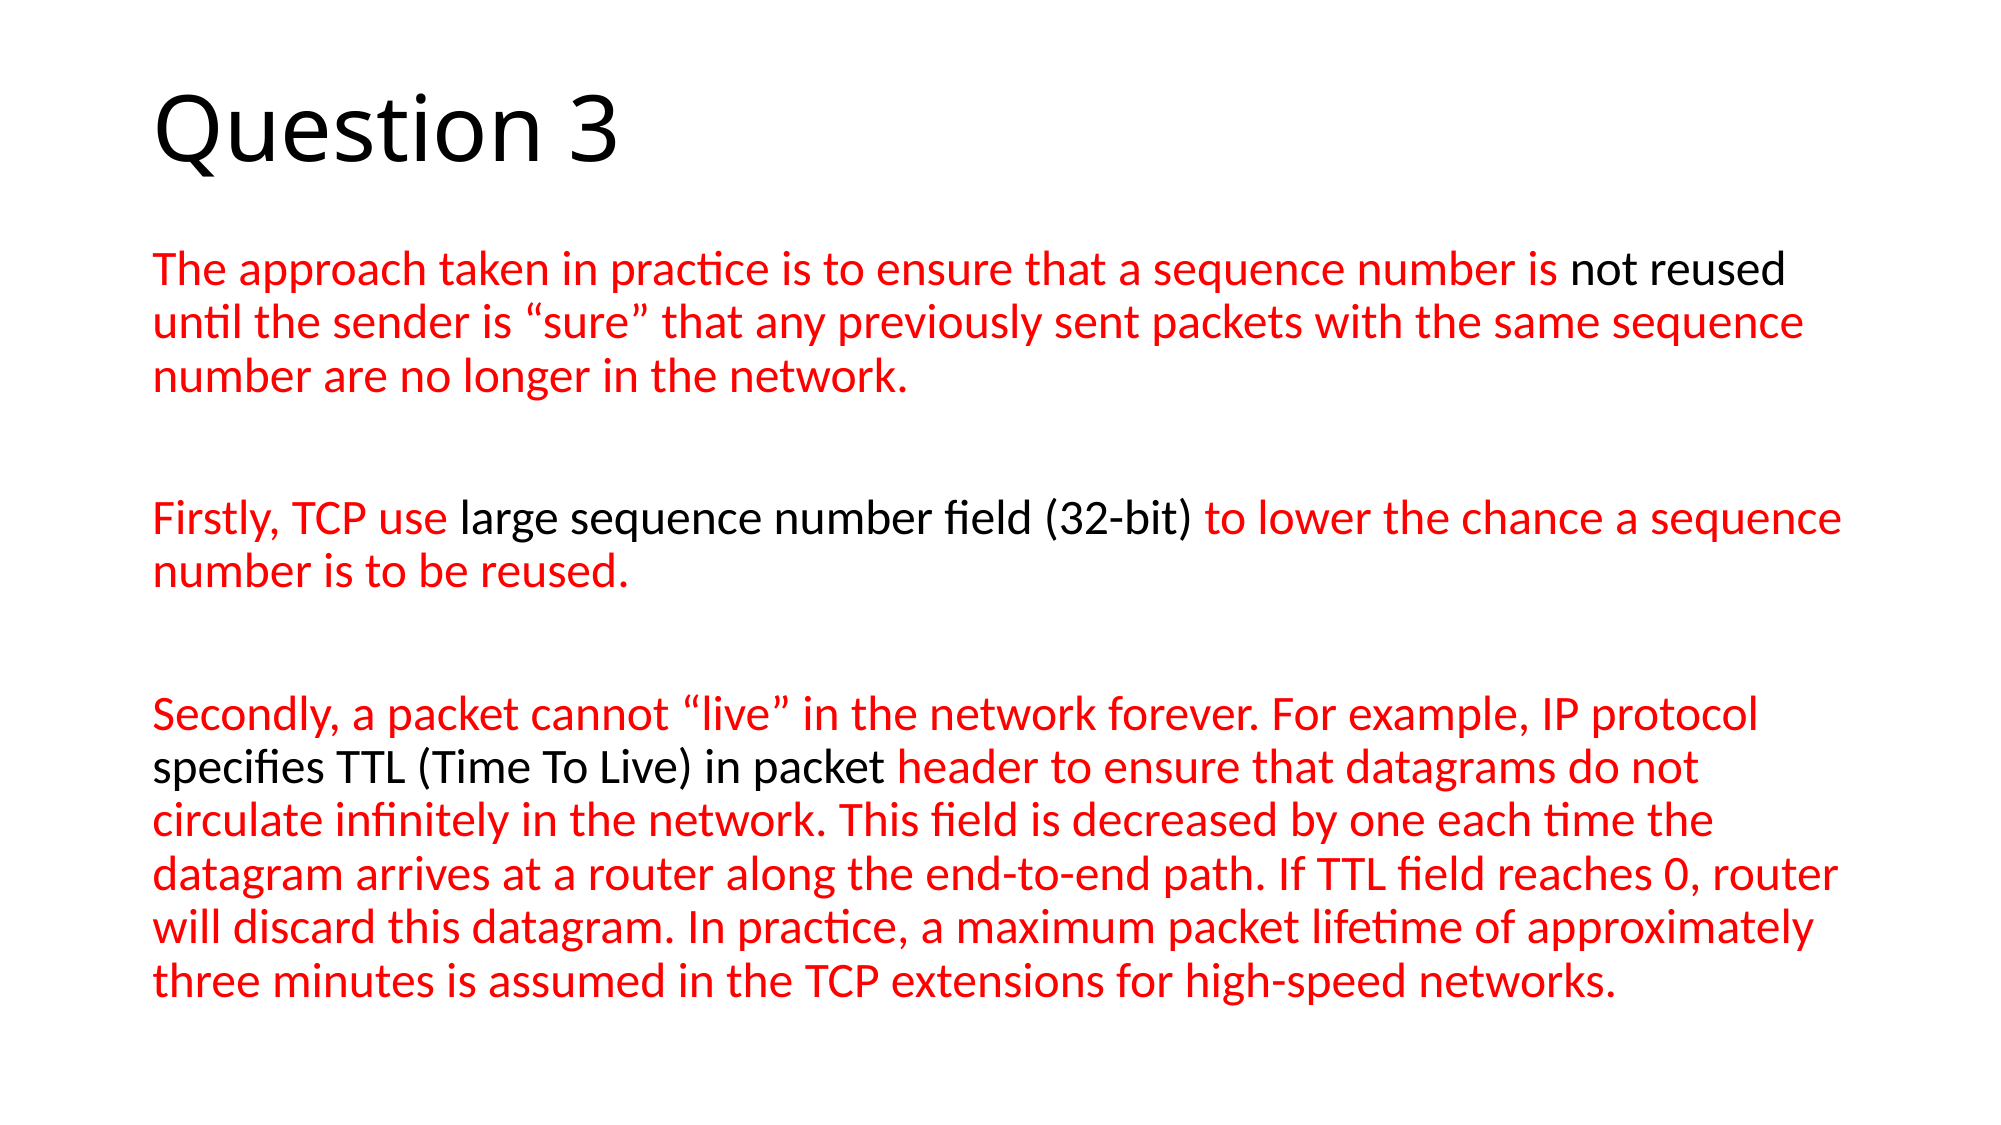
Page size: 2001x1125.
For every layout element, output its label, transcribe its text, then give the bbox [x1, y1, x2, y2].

list The approach taken in practice is to ensure that a sequence number is not reused until the sender is “sure” that any previously sent packets with the same sequence number are no longer in the network. Firstly, TCP use large sequence number field (32-bit) to lower the chance a sequence number is to be reused. Secondly, a packet cannot “live” in the network forever. For example, IP protocol specifies TTL (Time To Live) in packet header to ensure that datagrams do not circulate infinitely in the network. This field is decreased by one each time the datagram arrives at a router along the end-to-end path. If TTL field reaches 0, router will discard this datagram. In practice, a maximum packet lifetime of approximately three minutes is assumed in the TCP extensions for high-speed networks. [137, 235, 1863, 1060]
title Question 3 [137, 59, 1863, 204]
